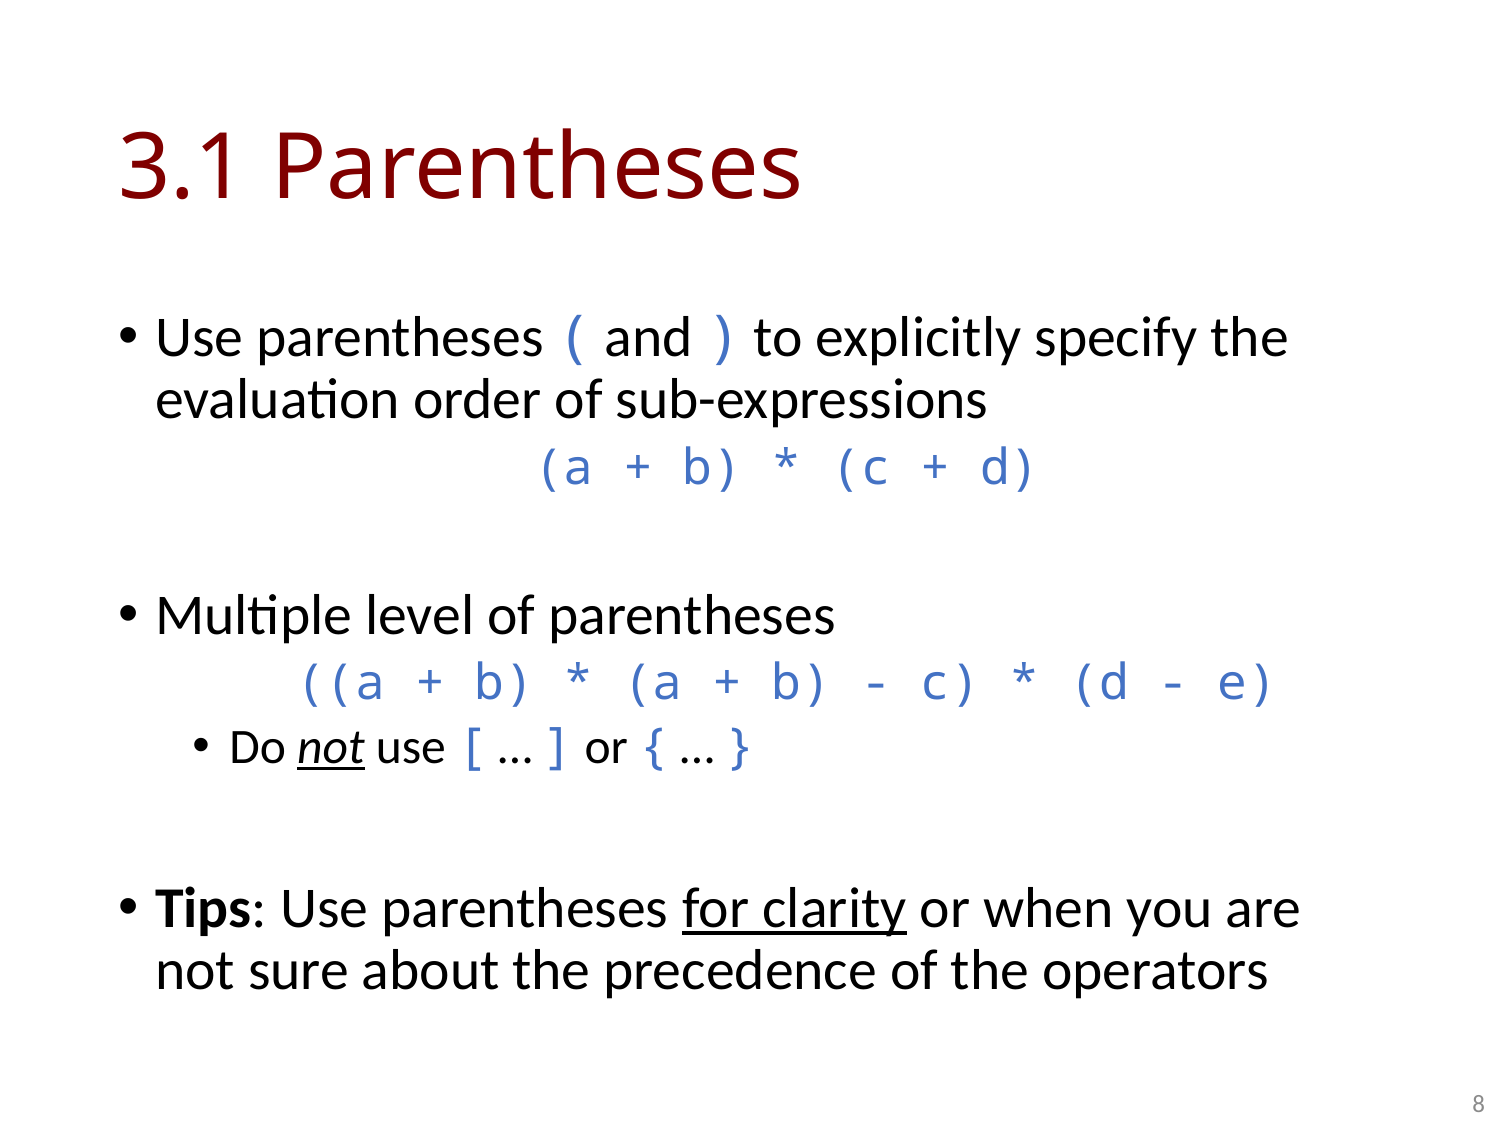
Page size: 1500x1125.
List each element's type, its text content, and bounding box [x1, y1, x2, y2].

title 3.1 Parentheses [103, 59, 1397, 278]
list Use parentheses ( and ) to explicitly specify the evaluation order of sub-expressions (a + b) * (c + d) Multiple level of parentheses ((a + b) * (a + b) - c) * (d - e) Do not use [ … ] or { … } Tips: Use parentheses for clarity or when you are not sure about the precedence of the operators [103, 299, 1397, 1014]
slide_number 8 [1162, 1065, 1500, 1125]
